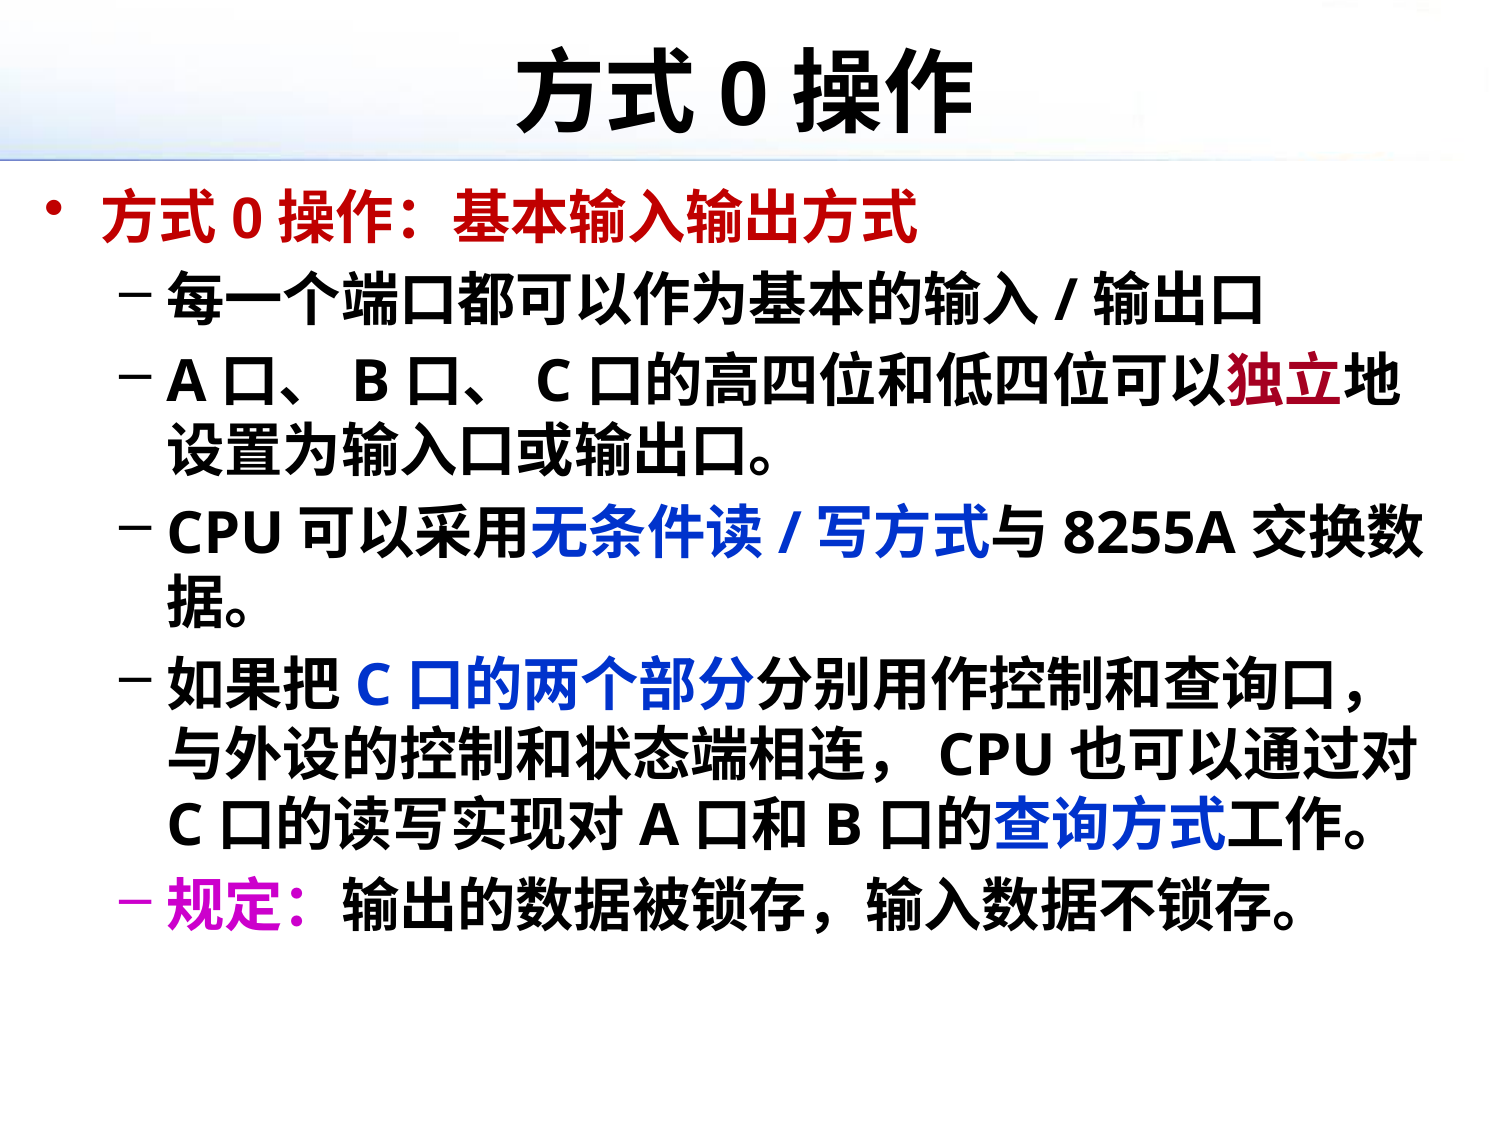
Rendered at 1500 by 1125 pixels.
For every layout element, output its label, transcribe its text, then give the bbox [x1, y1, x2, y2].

list 方式0操作：基本输入输出方式 每一个端口都可以作为基本的输入/输出口 A口、B口、C口的高四位和低四位可以独立地设置为输入口或输出口。 CPU可以采用无条件读/写方式与8255A交换数据。 如果把C口的两个部分分别用作控制和查询口，与外设的控制和状态端相连，CPU也可以通过对C口的读写实现对A口和B口的查询方式工作。 规定：输出的数据被锁存，输入数据不锁存。 [29, 172, 1459, 1071]
title 方式0操作 [29, 31, 1459, 147]
picture [0, 0, 1500, 161]
